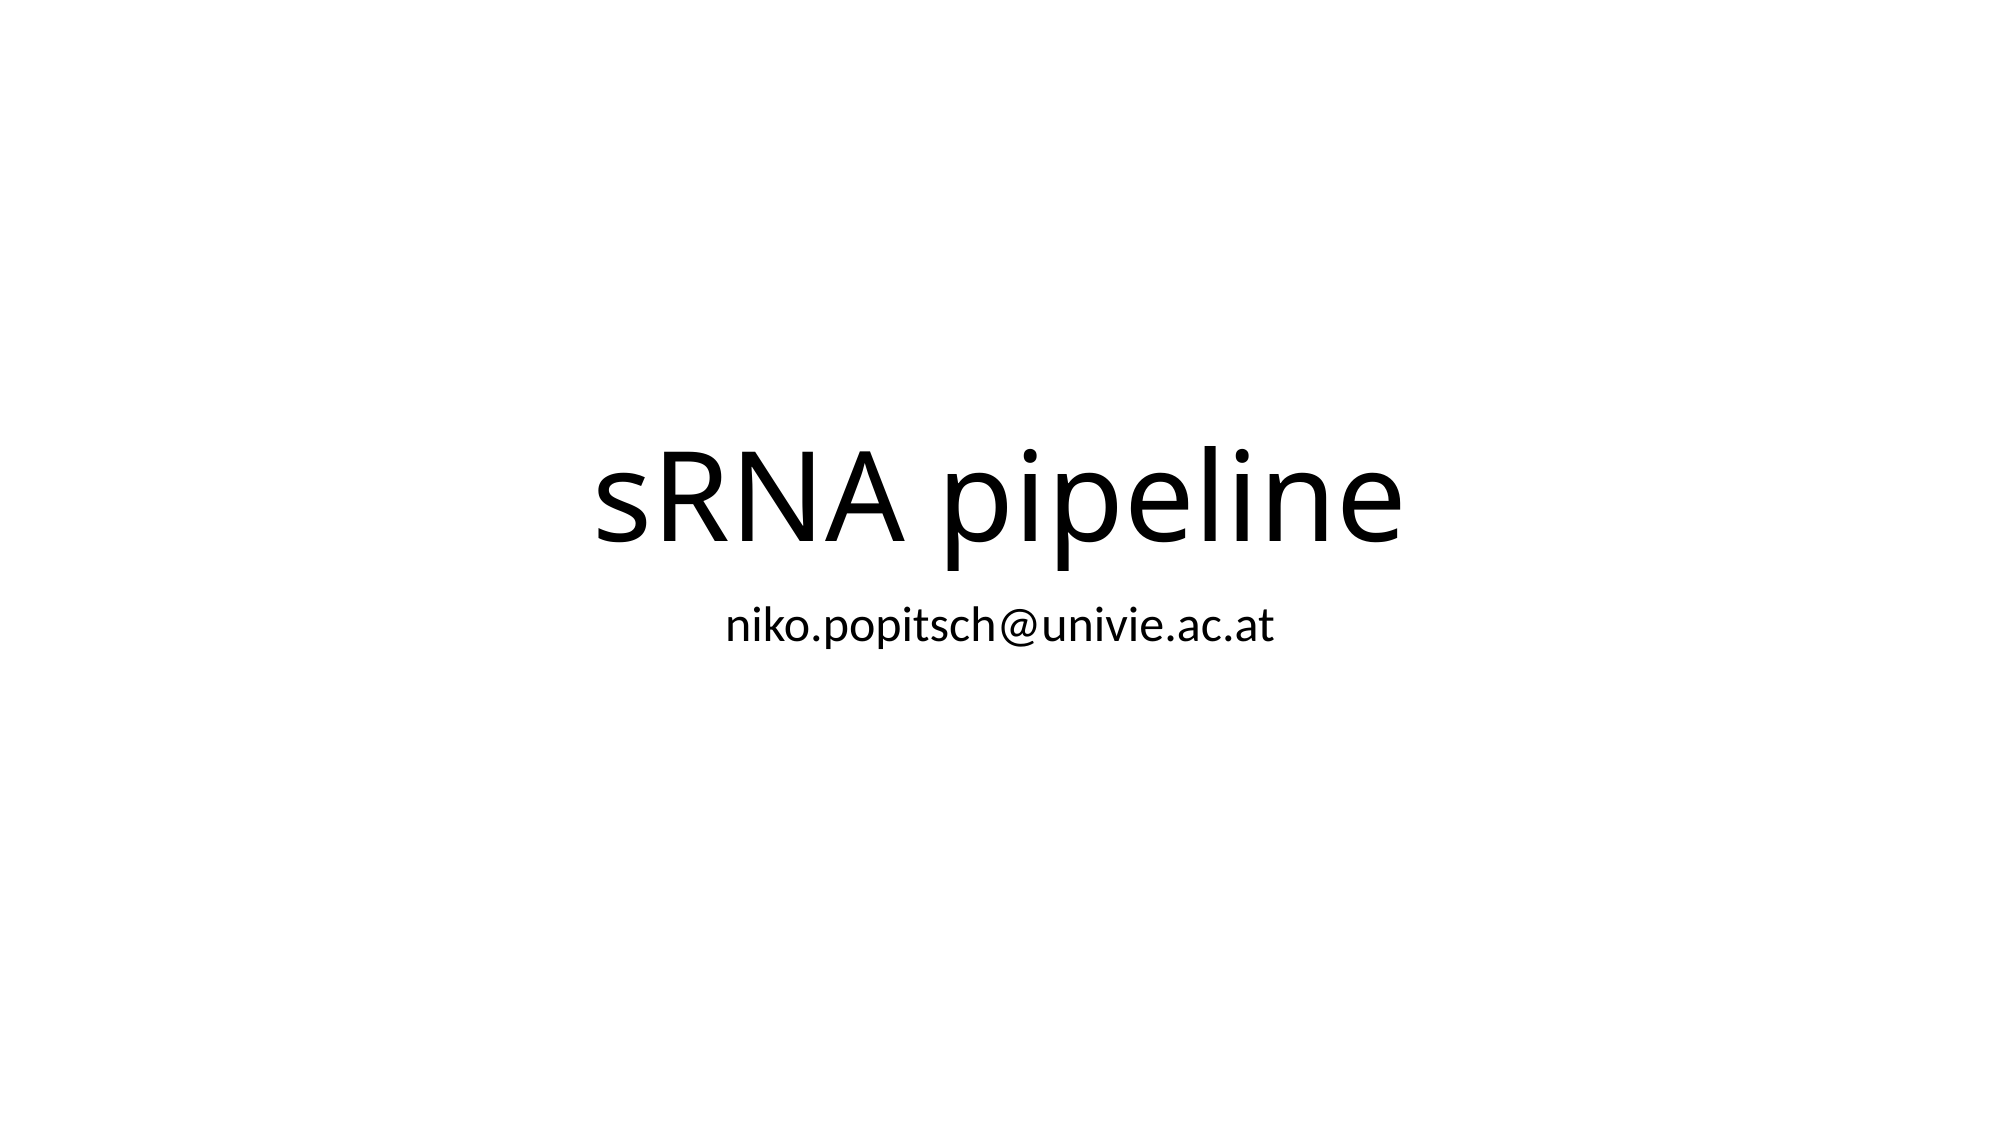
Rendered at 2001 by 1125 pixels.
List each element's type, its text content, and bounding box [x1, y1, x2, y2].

title sRNA pipeline [249, 184, 1750, 576]
subtitle niko.popitsch@univie.ac.at [249, 590, 1750, 863]
